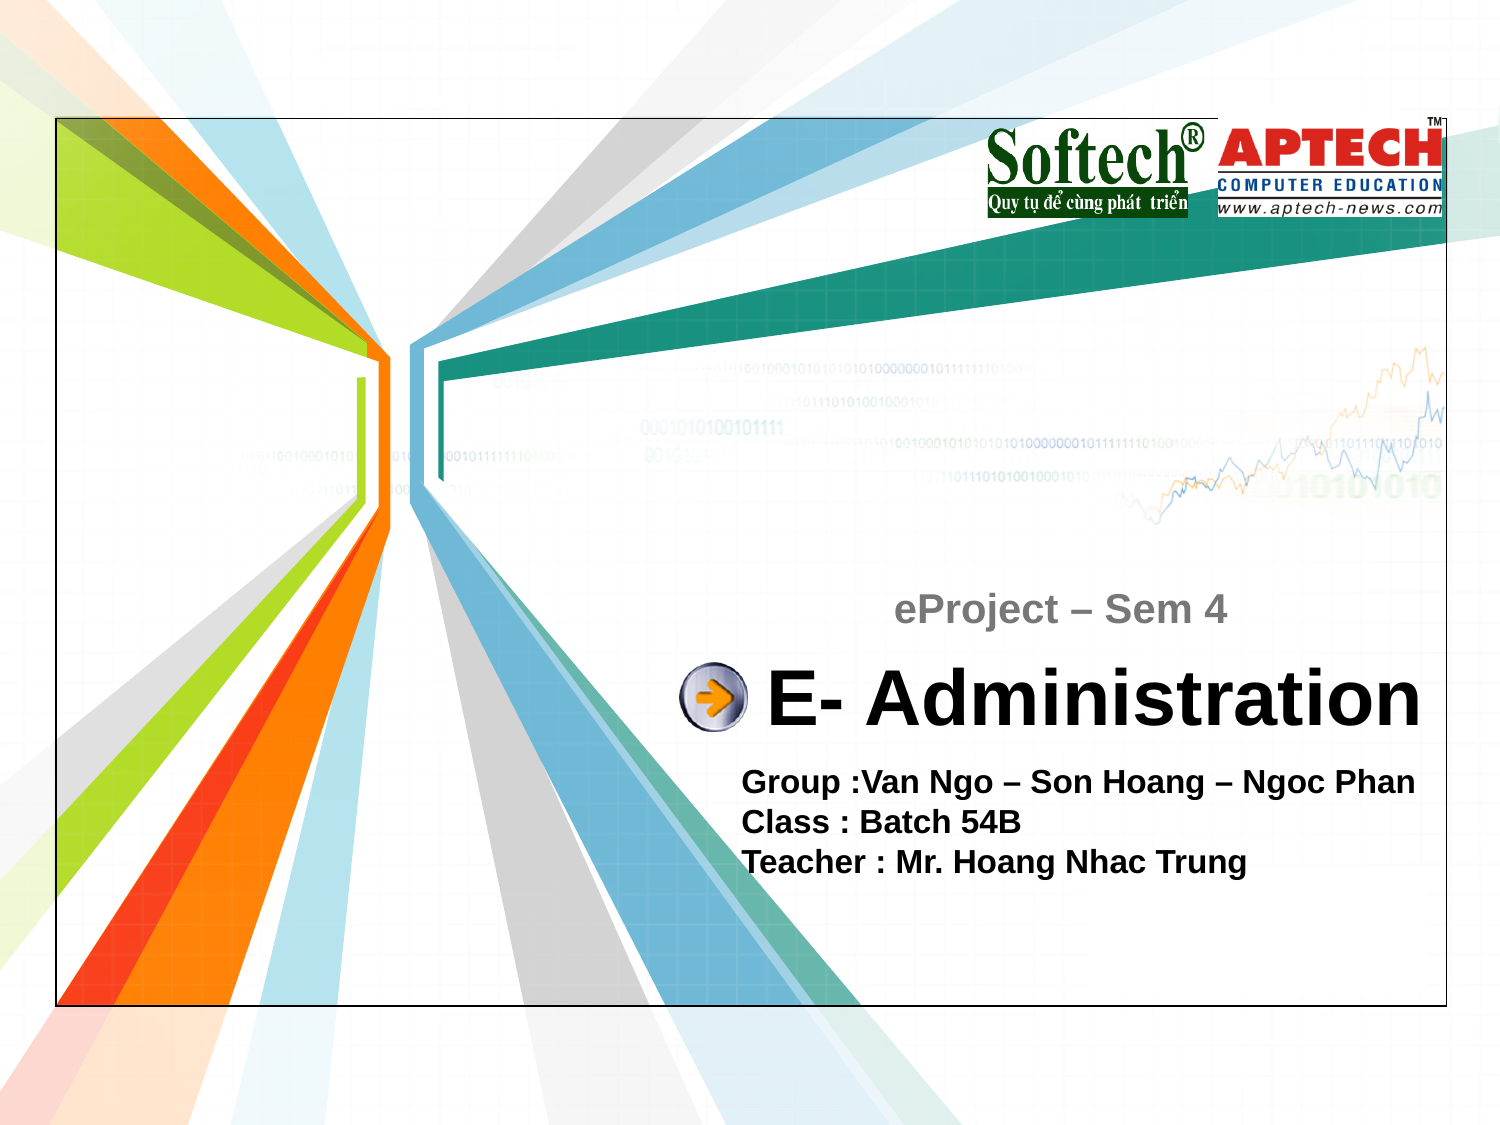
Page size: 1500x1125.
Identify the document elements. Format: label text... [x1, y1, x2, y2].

picture [0, 0, 1500, 1125]
subtitle eProject – Sem 4 [878, 573, 1292, 650]
title E- Administration [726, 620, 1442, 761]
text_box Group :Van Ngo – Son Hoang – Ngoc Phan Class : Batch 54B Teacher : Mr. Hoang Nhac Trung [726, 761, 1442, 879]
